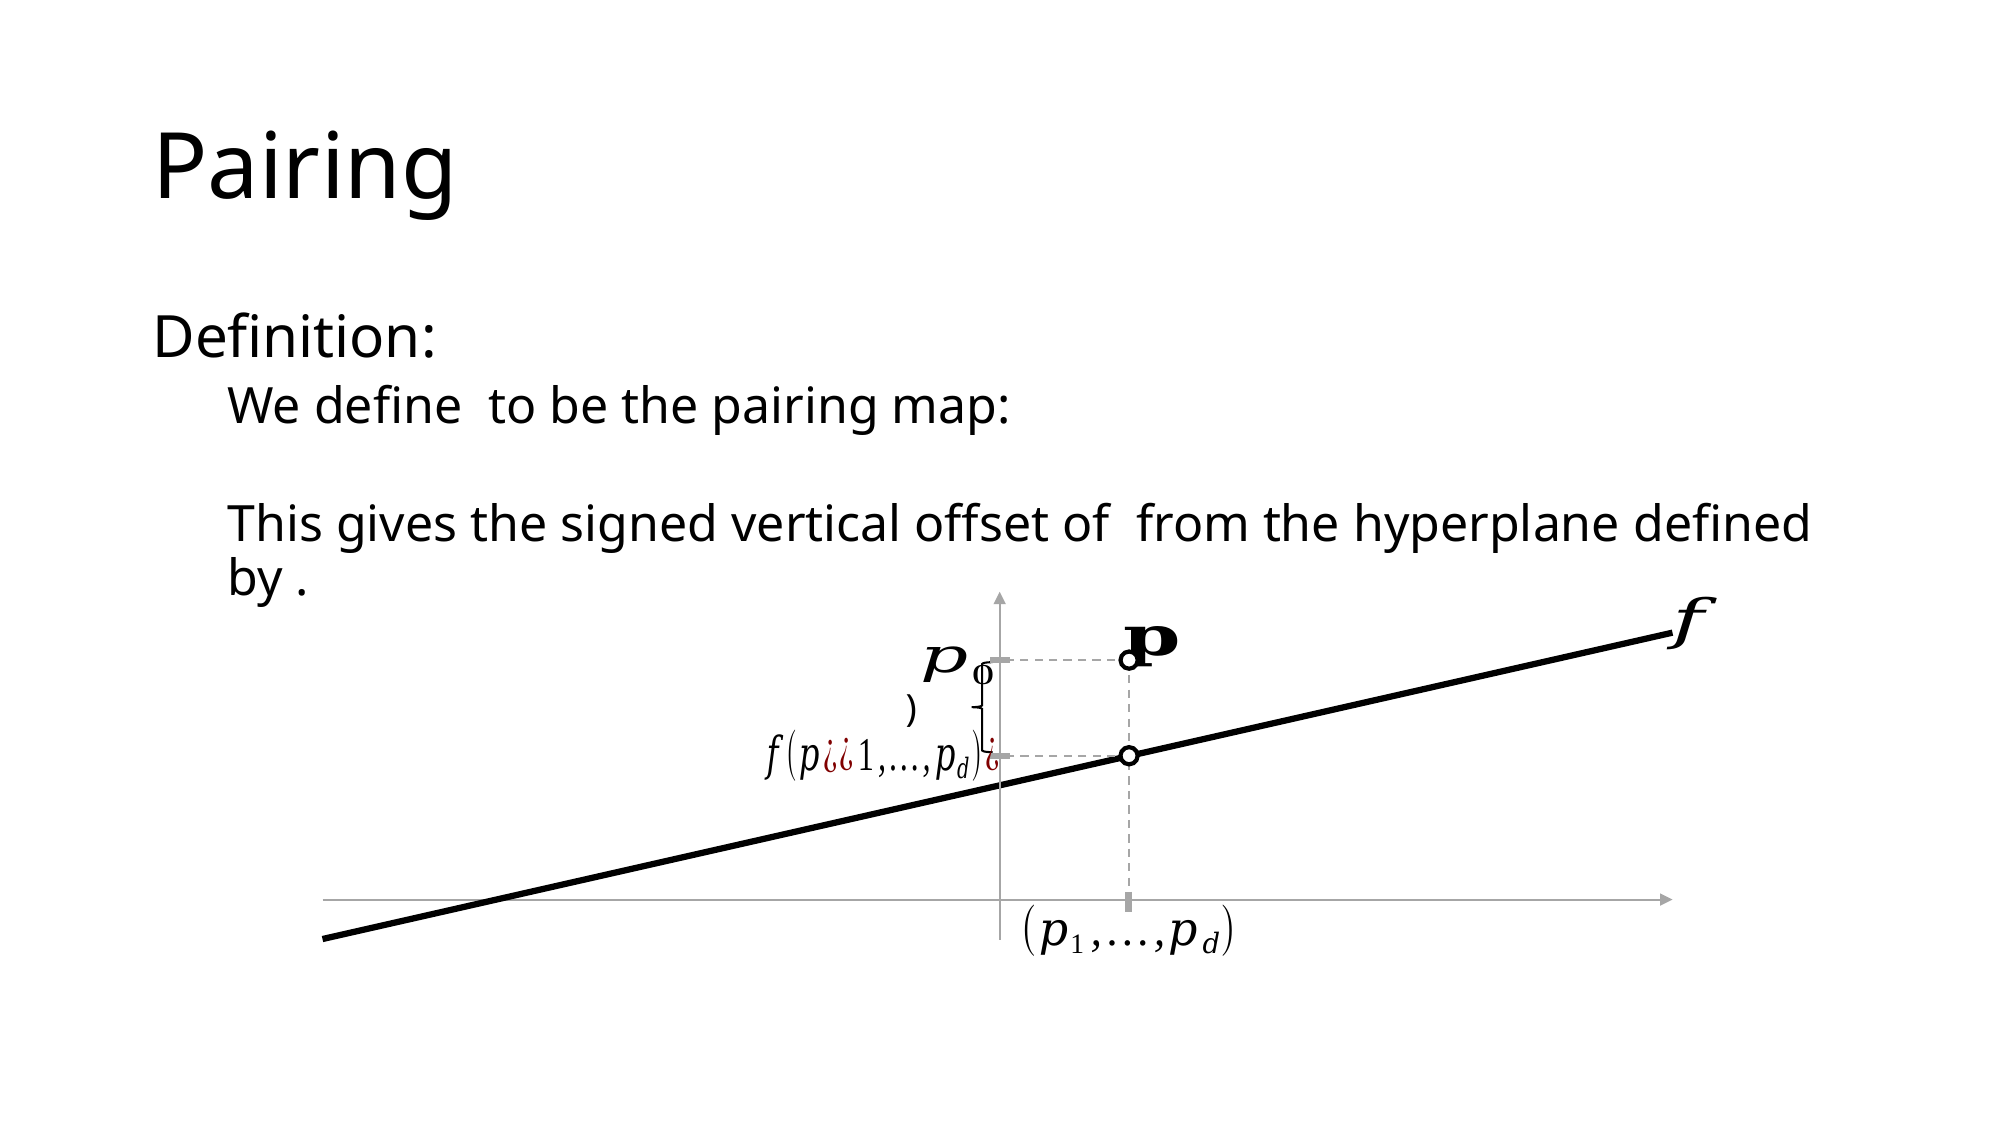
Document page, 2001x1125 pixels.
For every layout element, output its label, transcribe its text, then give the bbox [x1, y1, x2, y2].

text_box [321, 590, 1723, 940]
title Pairing [137, 59, 1863, 278]
